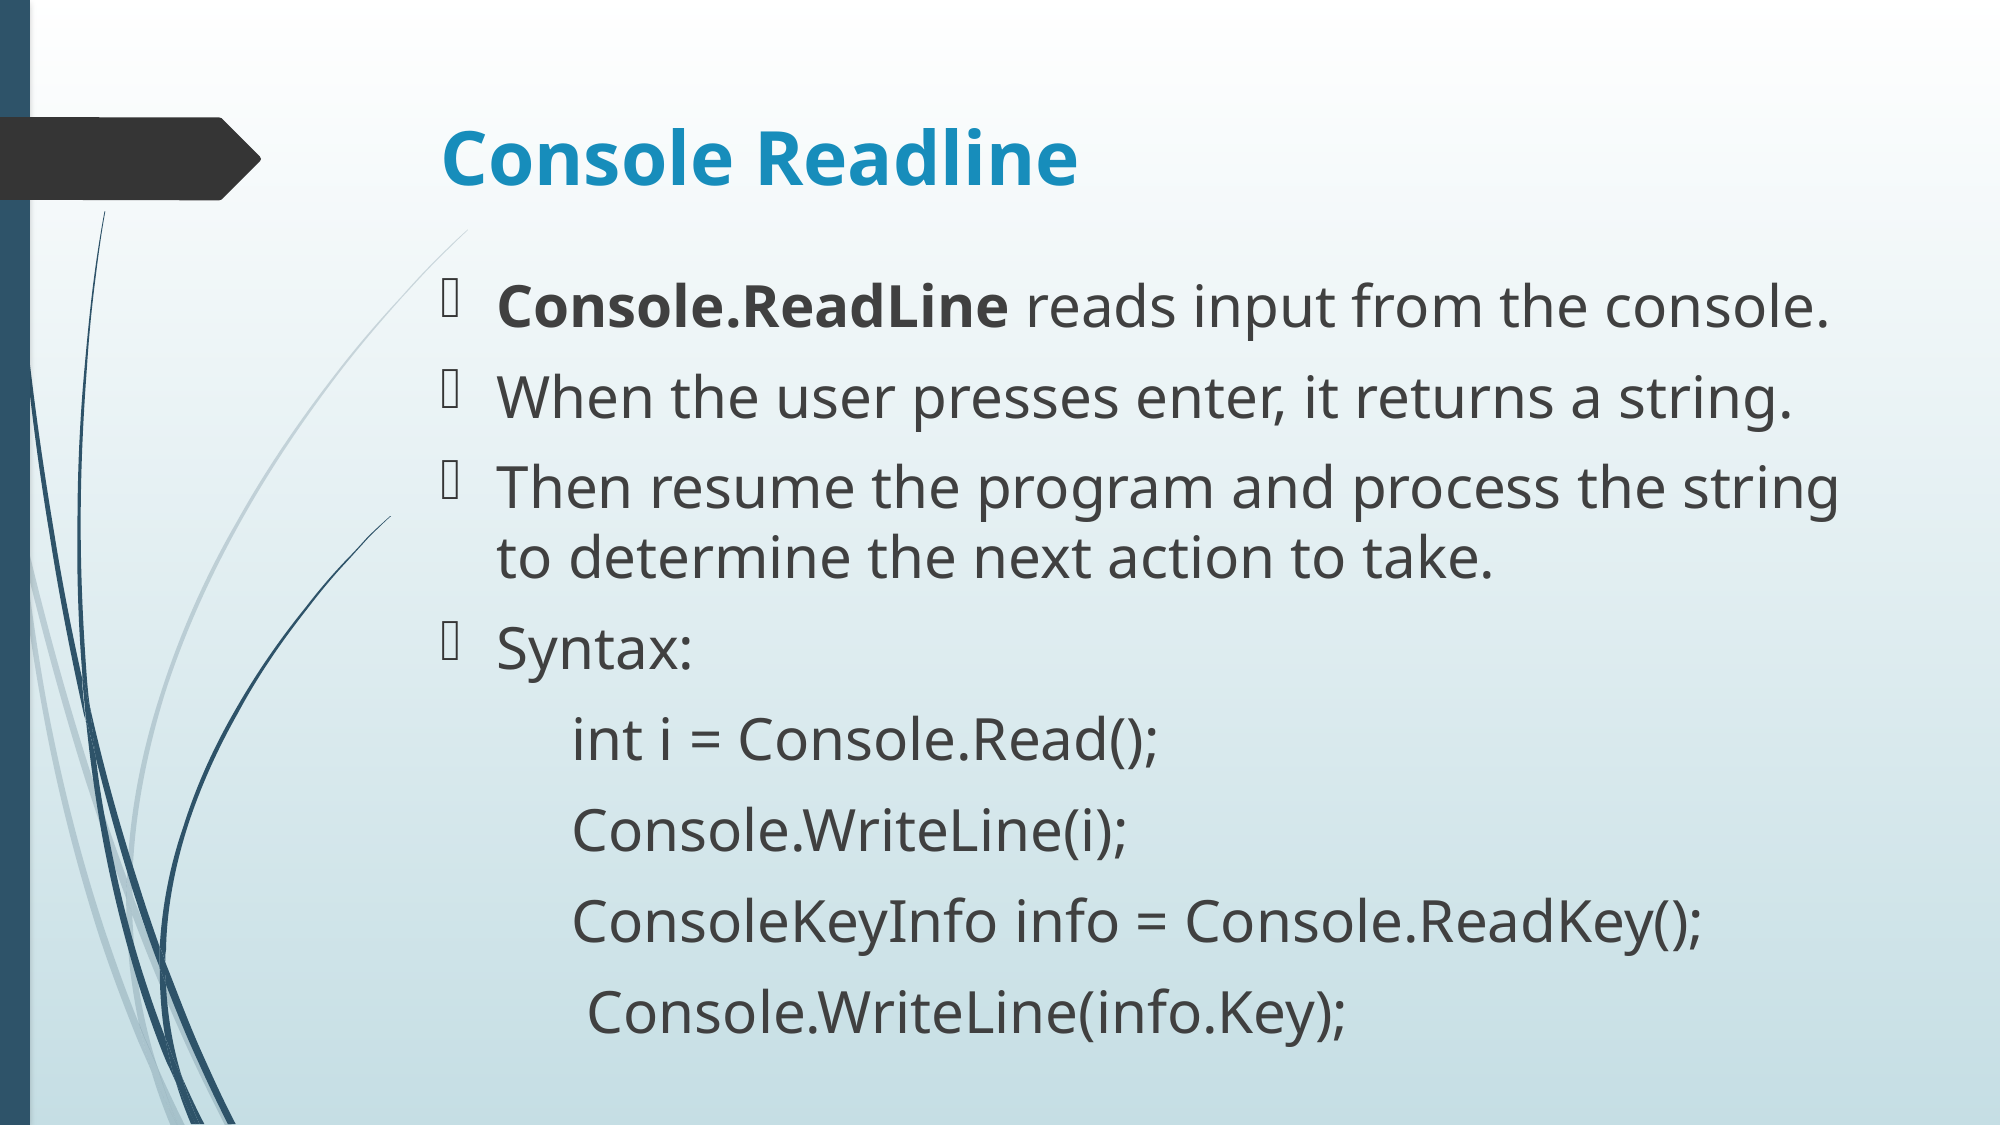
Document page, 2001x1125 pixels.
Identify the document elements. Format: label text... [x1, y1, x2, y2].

list Console.ReadLine reads input from the console. When the user presses enter, it returns a string. Then resume the program and process the string to determine the next action to take. Syntax: int i = Console.Read(); Console.WriteLine(i); ConsoleKeyInfo info = Console.ReadKey(); Console.WriteLine(info.Key); [425, 261, 1888, 1037]
title Console Readline [425, 102, 1888, 261]
